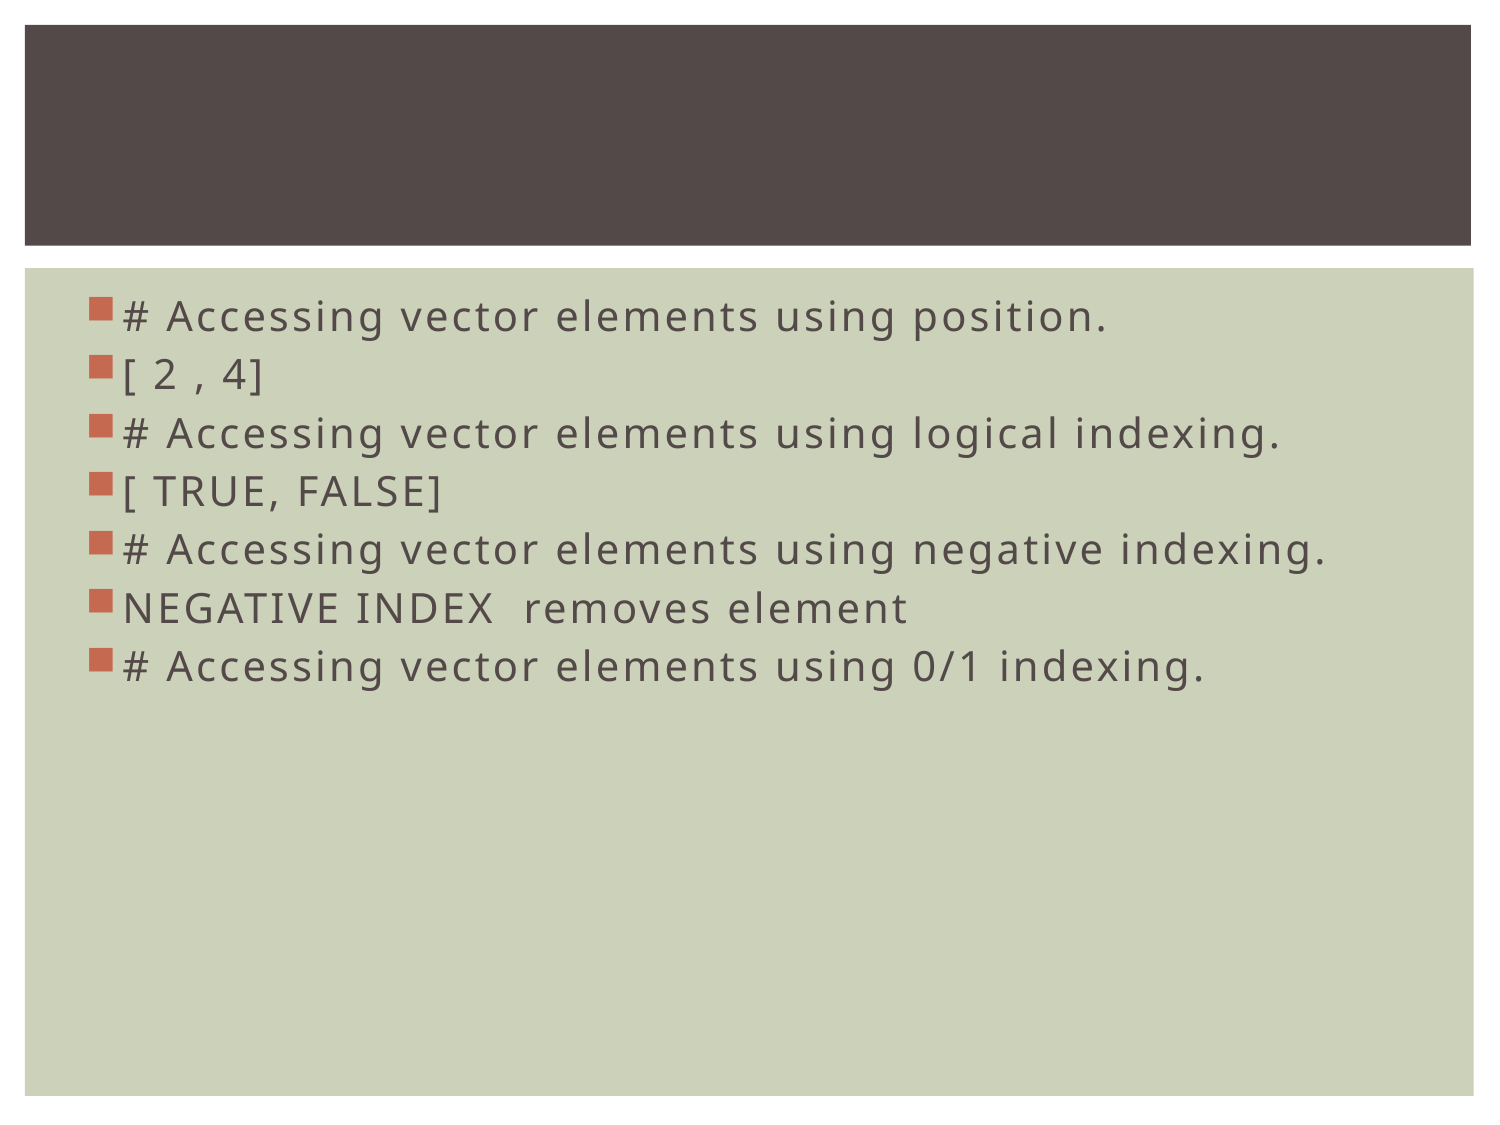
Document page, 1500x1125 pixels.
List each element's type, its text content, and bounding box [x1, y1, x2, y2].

list # Accessing vector elements using position. [ 2 , 4] # Accessing vector elements using logical indexing. [ TRUE, FALSE] # Accessing vector elements using negative indexing. NEGATIVE INDEX removes element # Accessing vector elements using 0/1 indexing. [62, 281, 1442, 1005]
